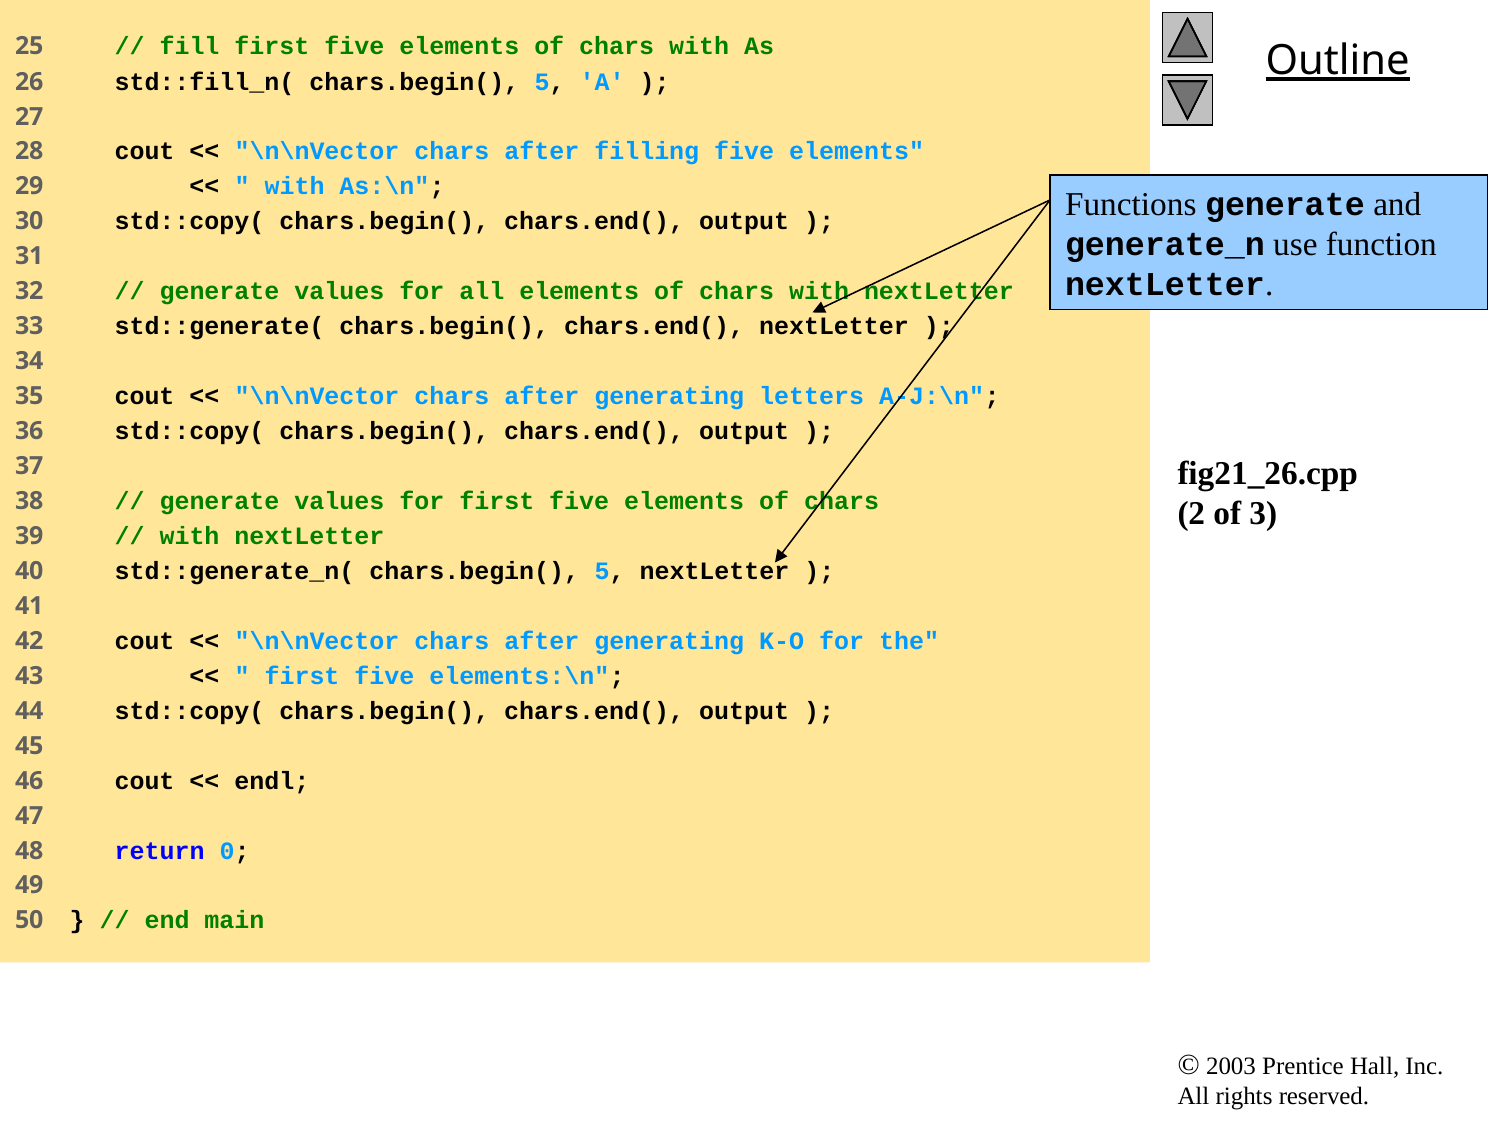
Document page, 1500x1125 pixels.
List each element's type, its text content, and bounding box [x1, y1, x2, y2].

title fig21_26.cpp (2 of 3) [1162, 137, 1500, 925]
subtitle 25 // fill first five elements of chars with As 26 std::fill_n( chars.begin(), 5, 'A' ); 27 28 cout << "\n\nVector chars after filling five elements" 29 << " with As:\n"; 30 std::copy( chars.begin(), chars.end(), output ); 31 32 // generate values for all elements of chars with nextLetter 33 std::generate( chars.begin(), chars.end(), nextLetter ); 34 35 cout << "\n\nVector chars after generating letters A-J:\n"; 36 std::copy( chars.begin(), chars.end(), output ); 37 38 // generate values for first five elements of chars 39 // with nextLetter 40 std::generate_n( chars.begin(), 5, nextLetter ); 41 42 cout << "\n\nVector chars after generating K-O for the" 43 << " first five elements:\n"; 44 std::copy( chars.begin(), chars.end(), output ); 45 46 cout << endl; 47 48 return 0; 49 50 } // end main [0, 0, 1150, 963]
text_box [774, 174, 1488, 563]
